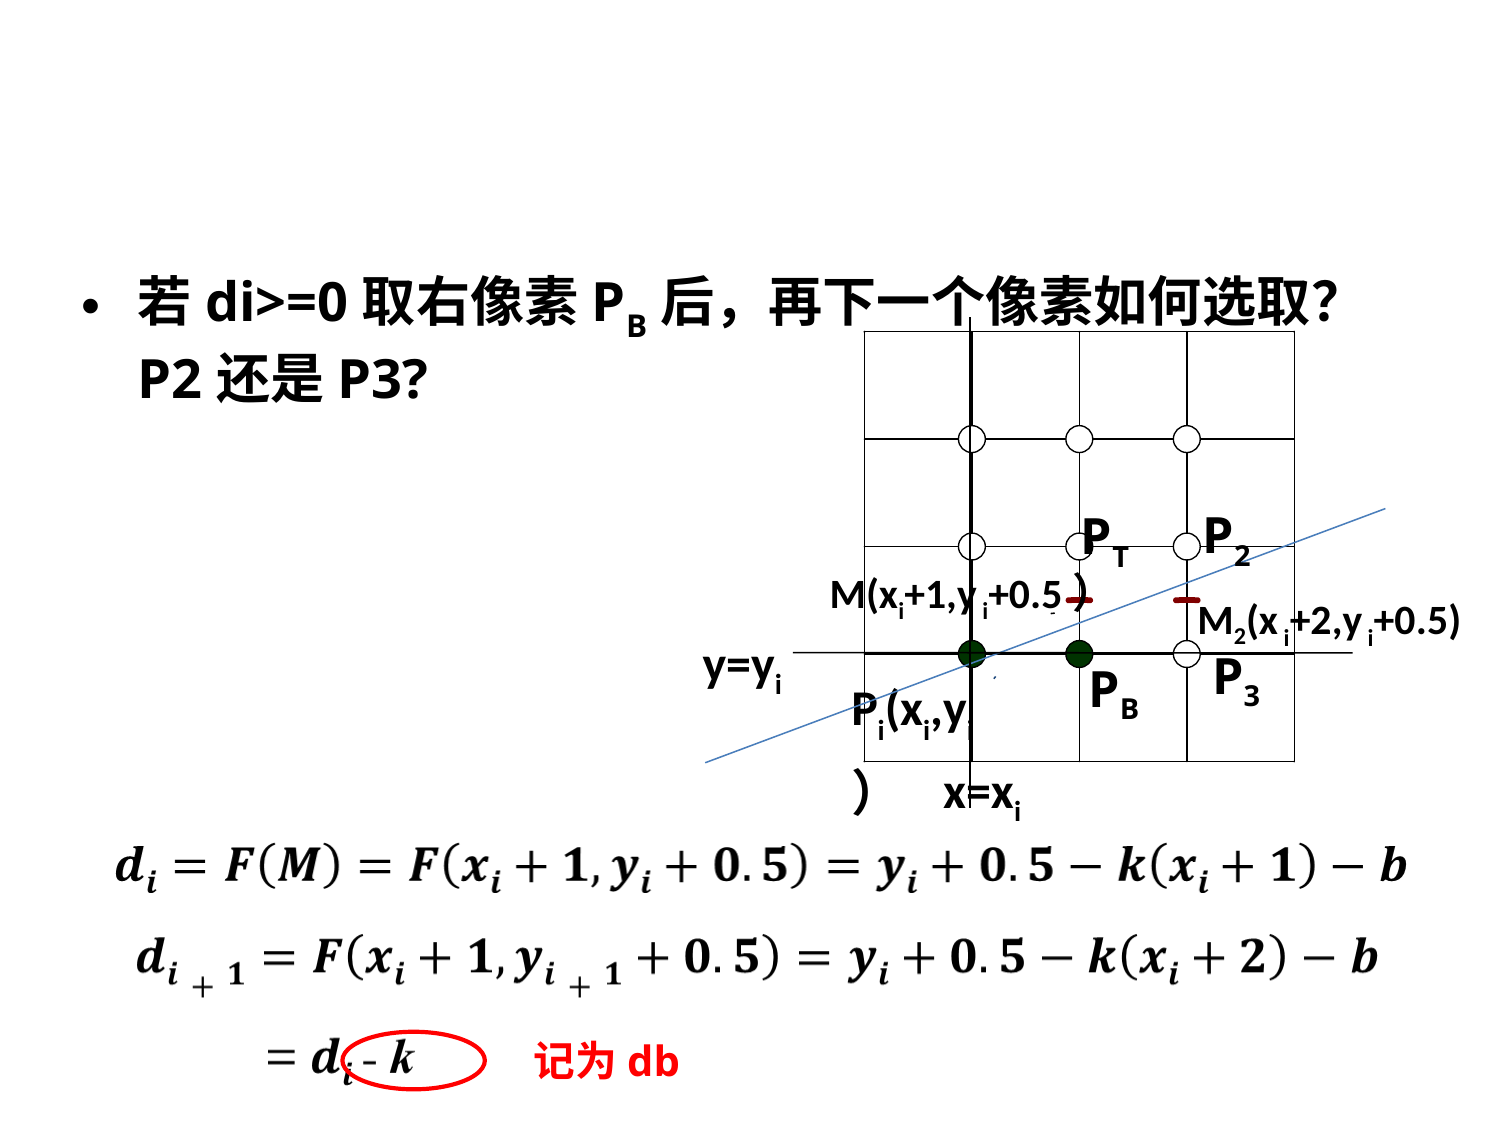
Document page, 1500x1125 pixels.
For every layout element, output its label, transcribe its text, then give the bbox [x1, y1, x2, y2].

text_box 记为db [518, 1015, 793, 1093]
text_box [340, 1029, 487, 1092]
text_box [85, 817, 1436, 909]
list 若di>=0取右像素PB后，再下一个像素如何选取？P2还是P3? [66, 259, 1417, 1003]
text_box [98, 909, 1416, 1101]
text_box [702, 316, 1476, 819]
